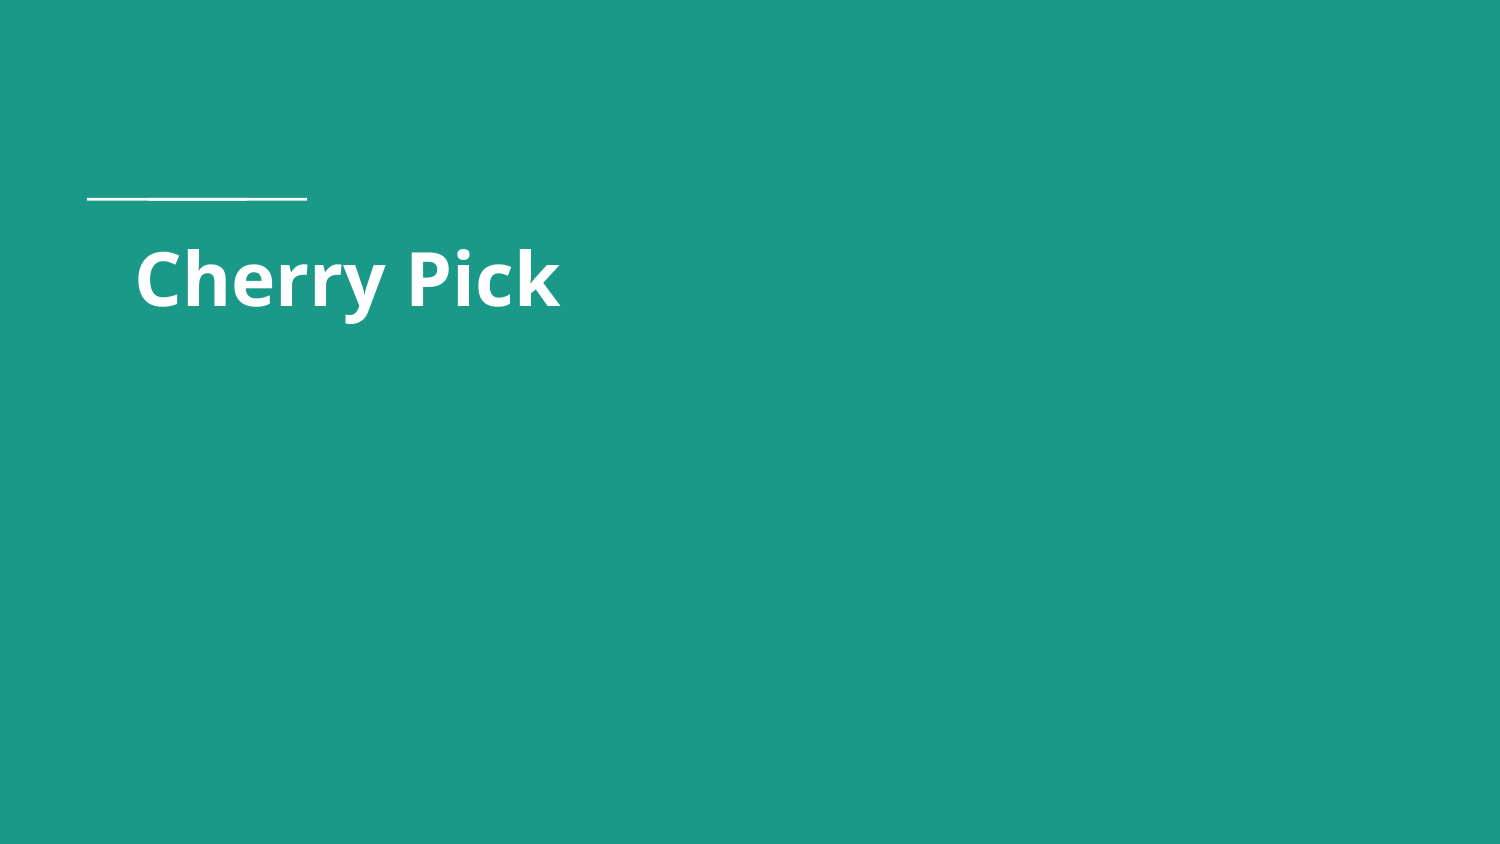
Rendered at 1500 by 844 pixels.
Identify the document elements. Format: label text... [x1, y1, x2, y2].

title Cherry Pick [119, 216, 1381, 466]
